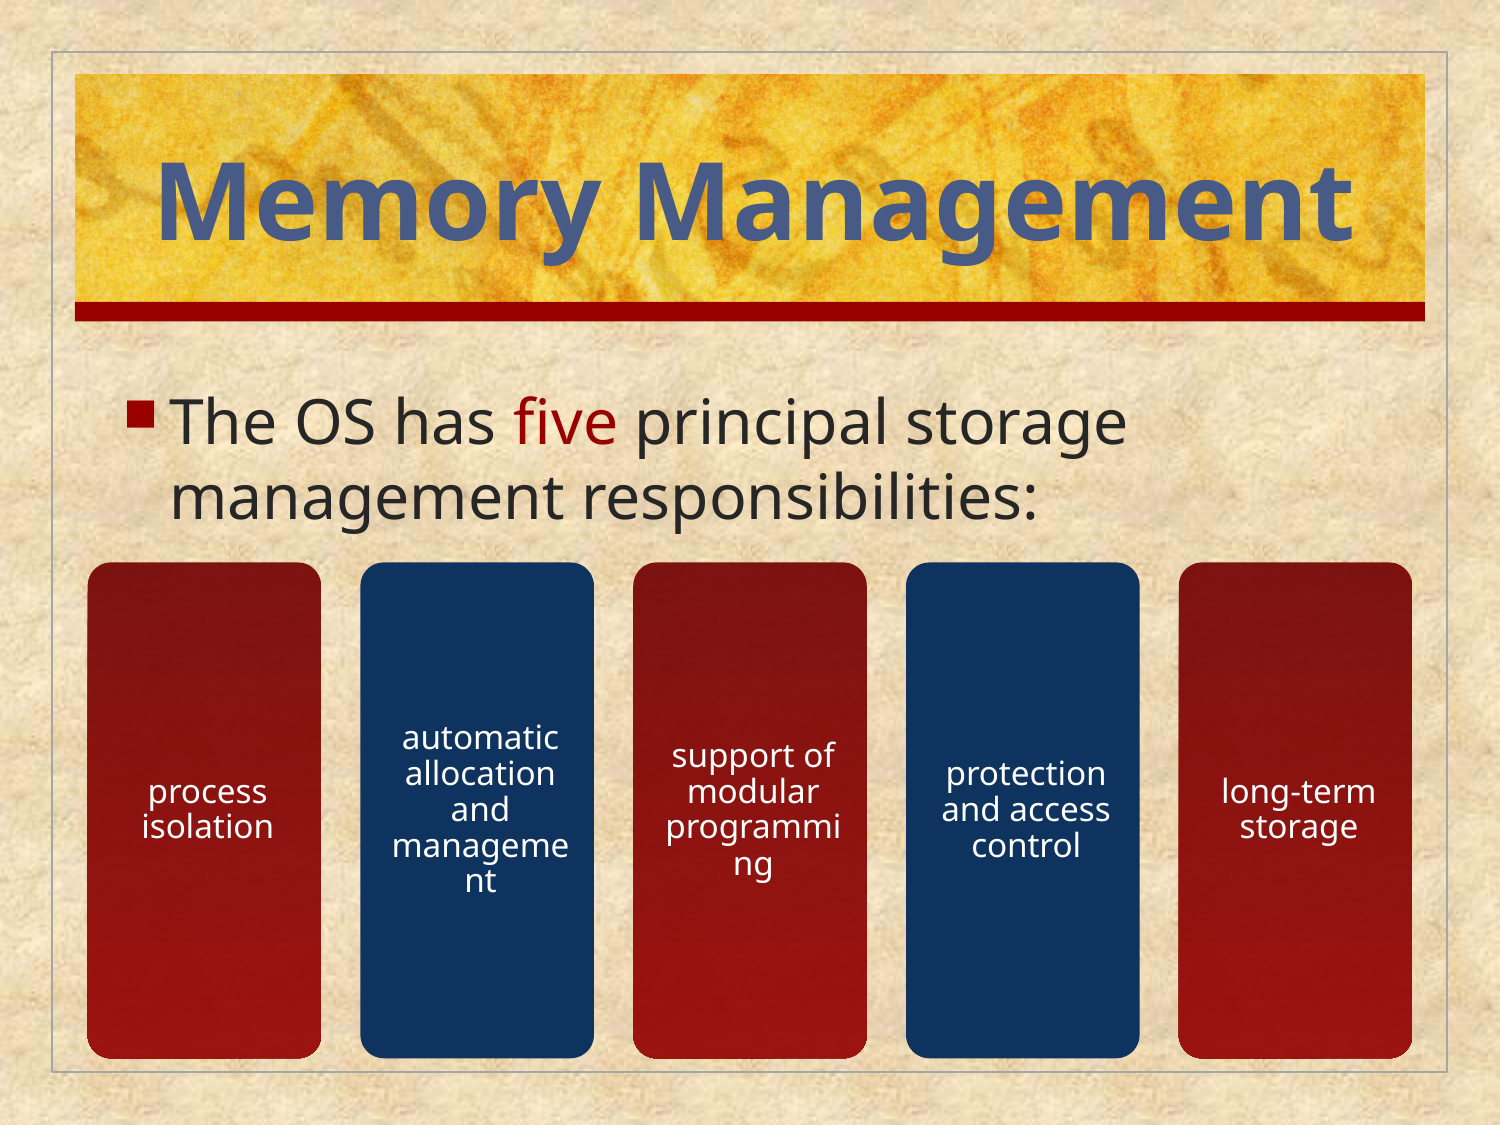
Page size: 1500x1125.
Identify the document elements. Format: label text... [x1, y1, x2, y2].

title Memory Management [112, 75, 1397, 263]
picture [0, 0, 1500, 1125]
list The OS has five principal storage management responsibilities: [108, 375, 1400, 561]
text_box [86, 561, 1414, 1060]
